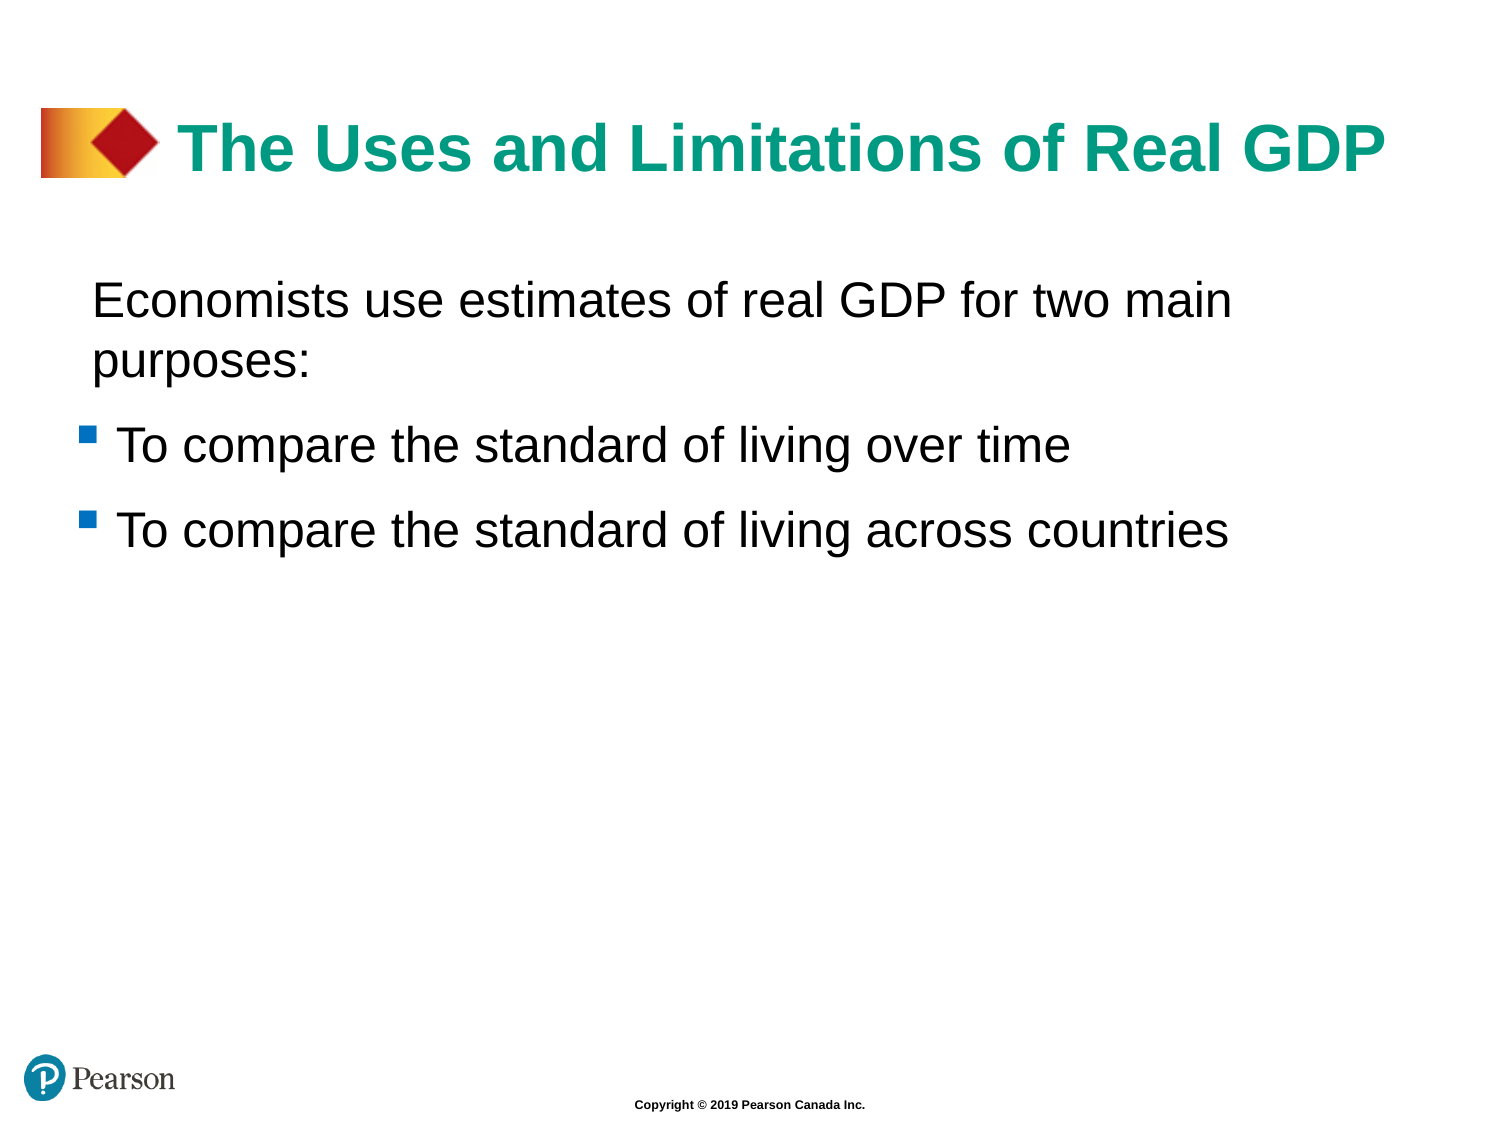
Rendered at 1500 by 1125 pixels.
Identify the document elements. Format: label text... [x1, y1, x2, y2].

picture [24, 1087, 34, 1101]
picture [33, 1064, 58, 1089]
picture [50, 1054, 175, 1101]
picture [24, 1054, 41, 1072]
title The Uses and Limitations of Real GDP [162, 17, 1425, 273]
picture [41, 108, 160, 178]
list Economists use estimates of real GDP for two main purposes: To compare the standard of living over time To compare the standard of living across countries [59, 259, 1410, 1003]
